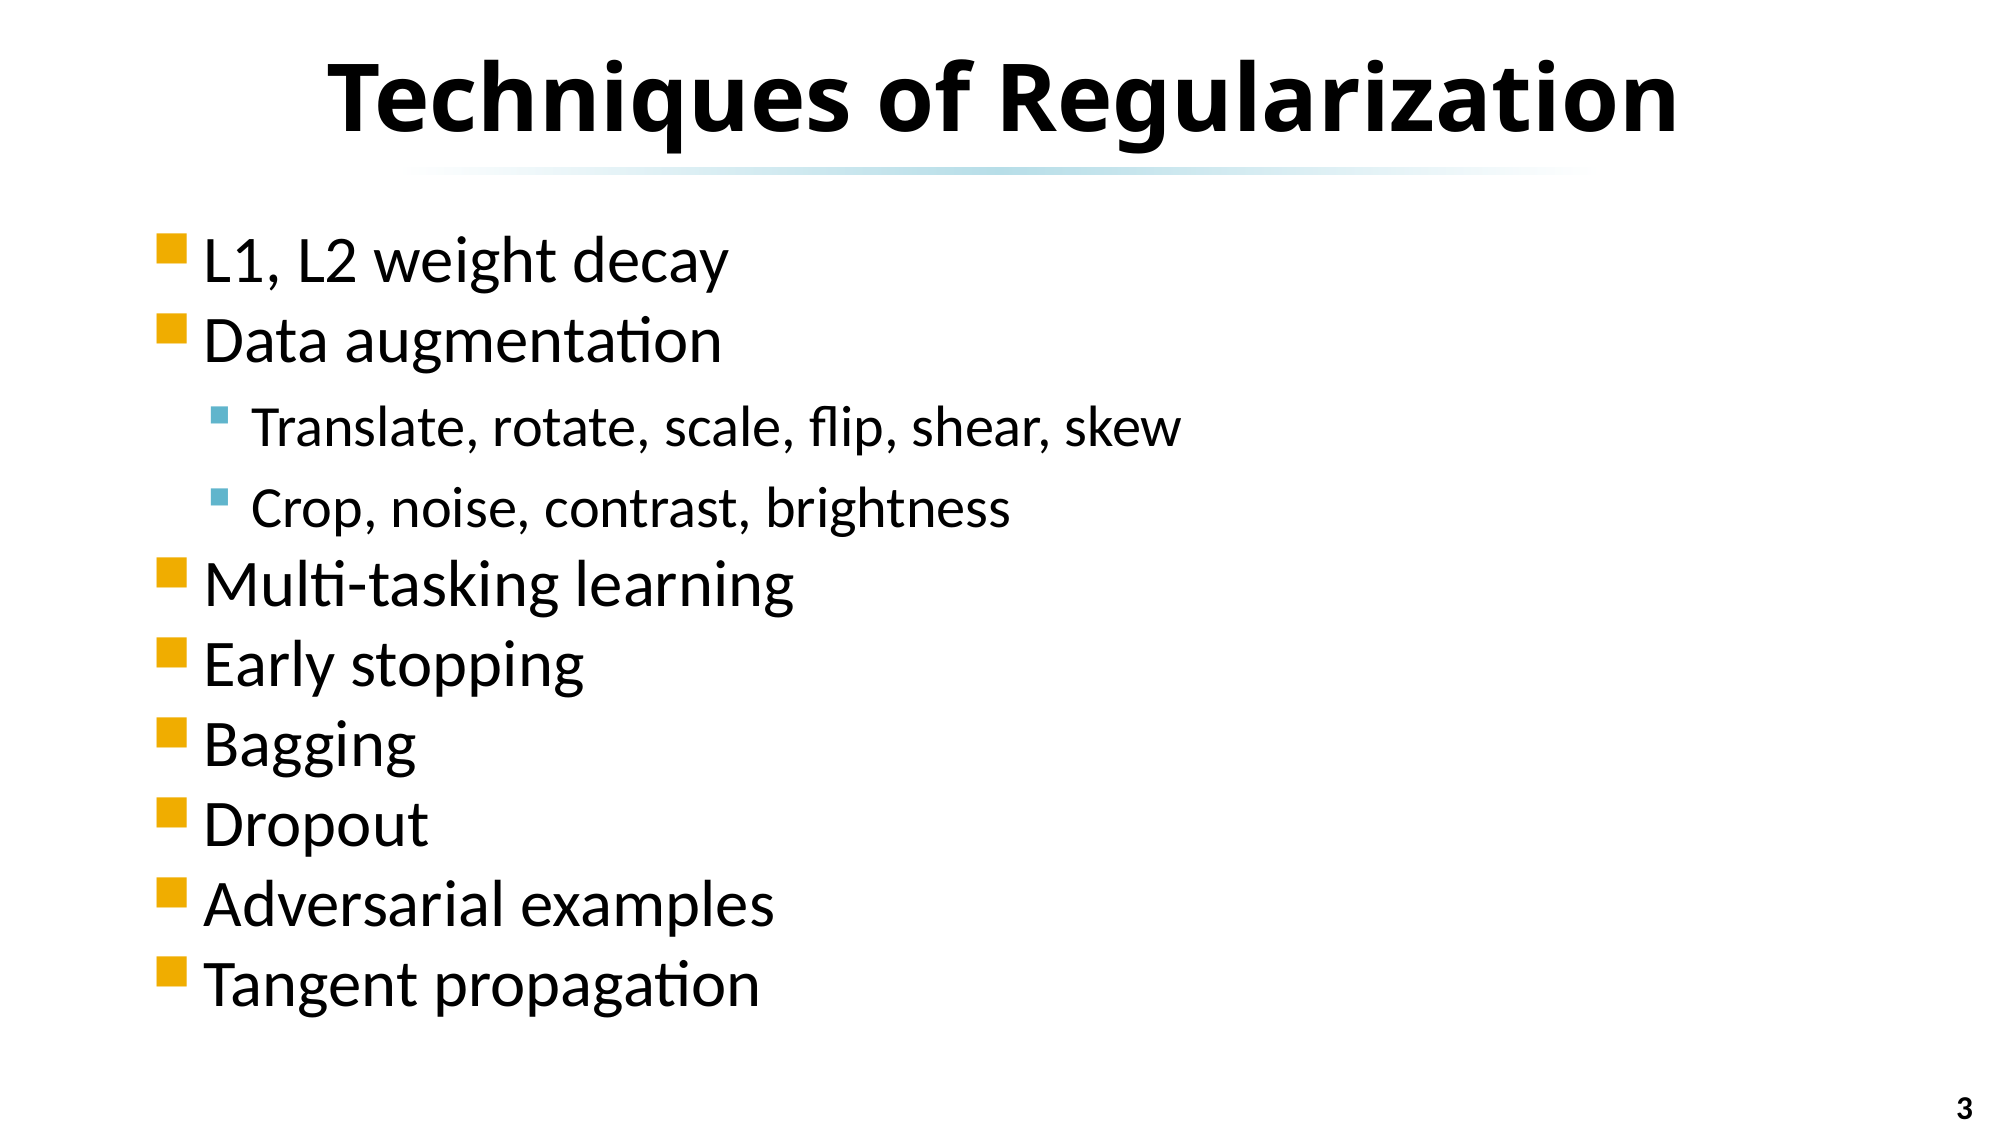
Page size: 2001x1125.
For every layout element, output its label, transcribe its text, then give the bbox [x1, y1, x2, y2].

title Techniques of Regularization [99, 12, 1900, 175]
list L1, L2 weight decay Data augmentation Translate, rotate, scale, flip, shear, skew Crop, noise, contrast, brightness Multi-tasking learning Early stopping Bagging Dropout Adversarial examples Tangent propagation [122, 201, 1600, 1064]
slide_number 3 [1826, 1080, 1988, 1125]
